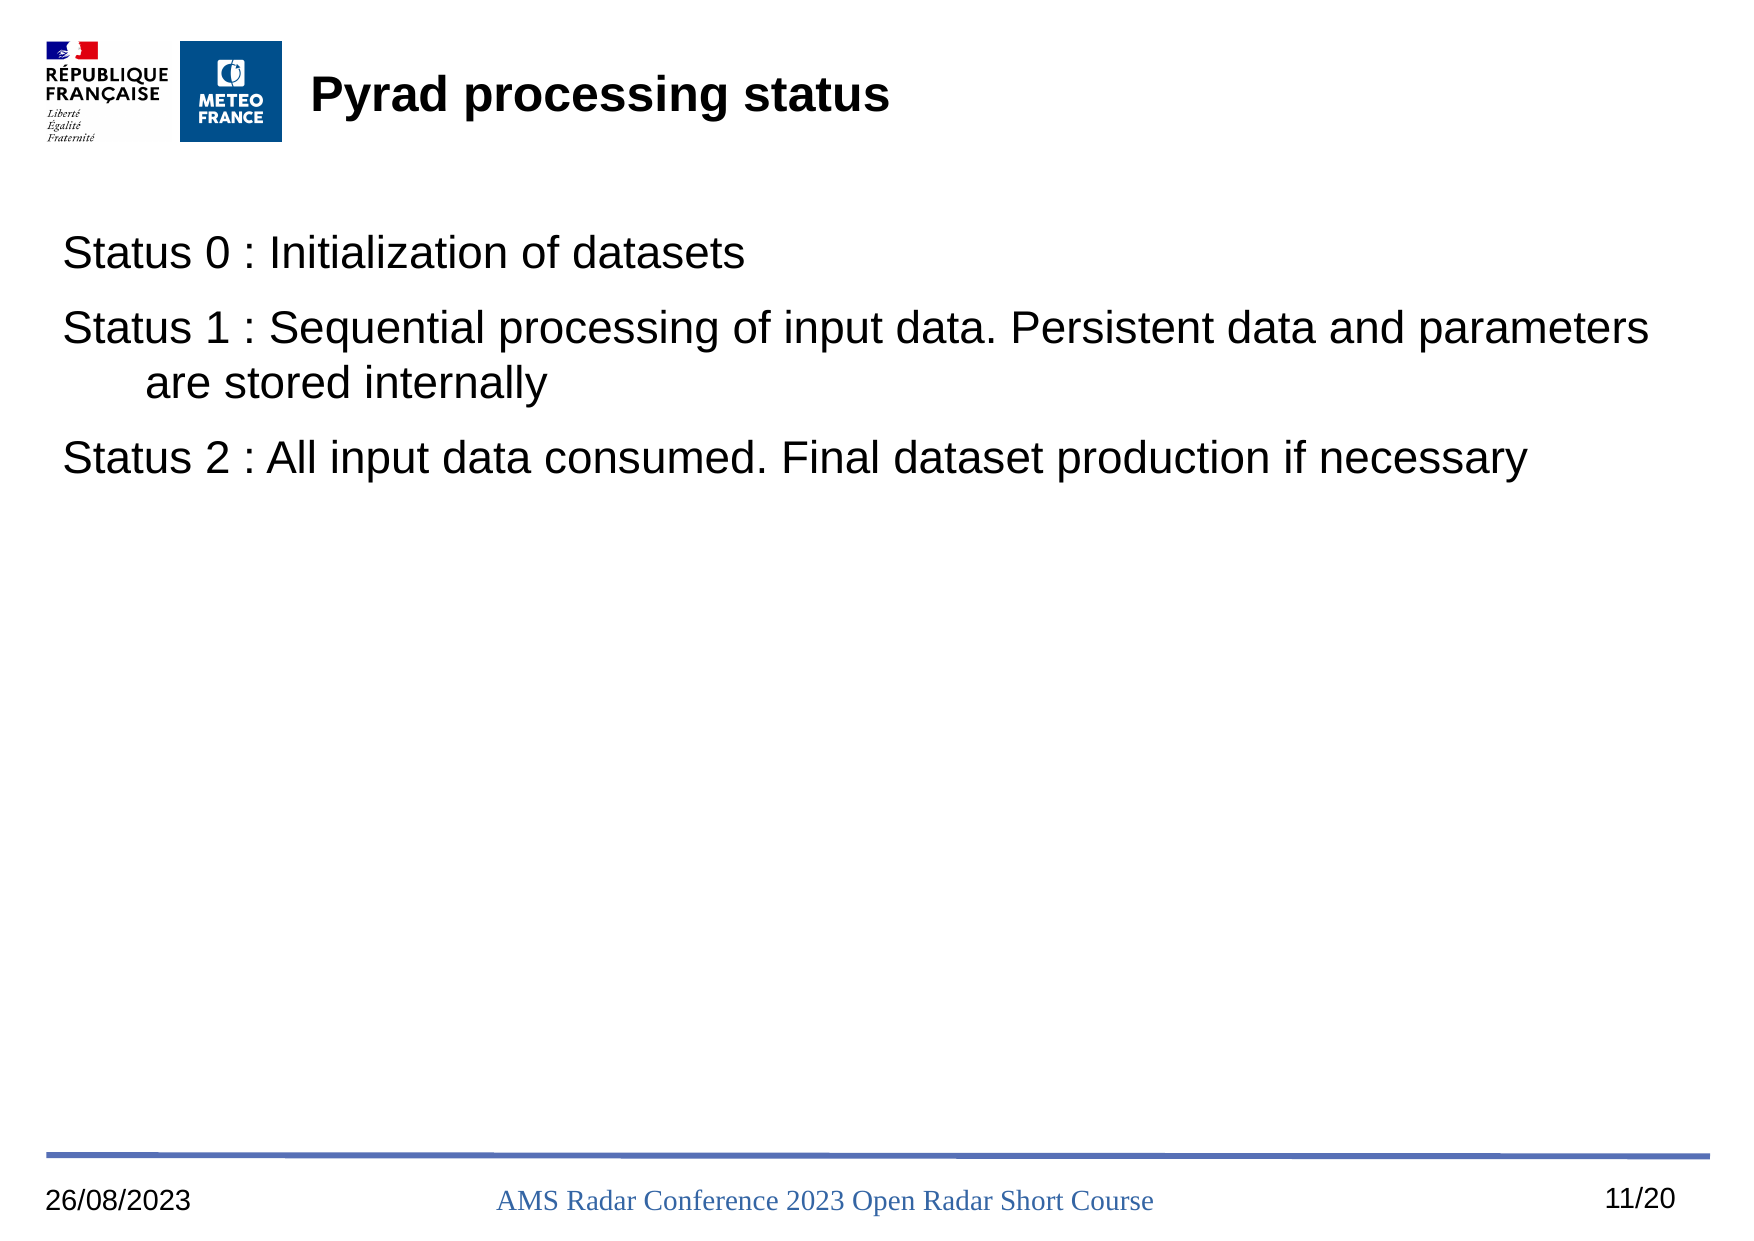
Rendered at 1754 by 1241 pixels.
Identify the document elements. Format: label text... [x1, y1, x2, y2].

picture [180, 41, 282, 142]
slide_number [44, 1181, 222, 1241]
slide_number 11/44 [1554, 1179, 1726, 1214]
text_box Pyrad processing status [310, 40, 1697, 142]
picture [46, 41, 172, 142]
footer AMS Radar Conference 2023 Open Radar Short Course [222, 1181, 1428, 1241]
text_box Status 0 : Initialization of datasets Status 1 : Sequential processing of input data. Persistent data and parameters are stored internally Status 2 : All input data consumed. Final dataset production if necessary [44, 222, 1712, 1118]
